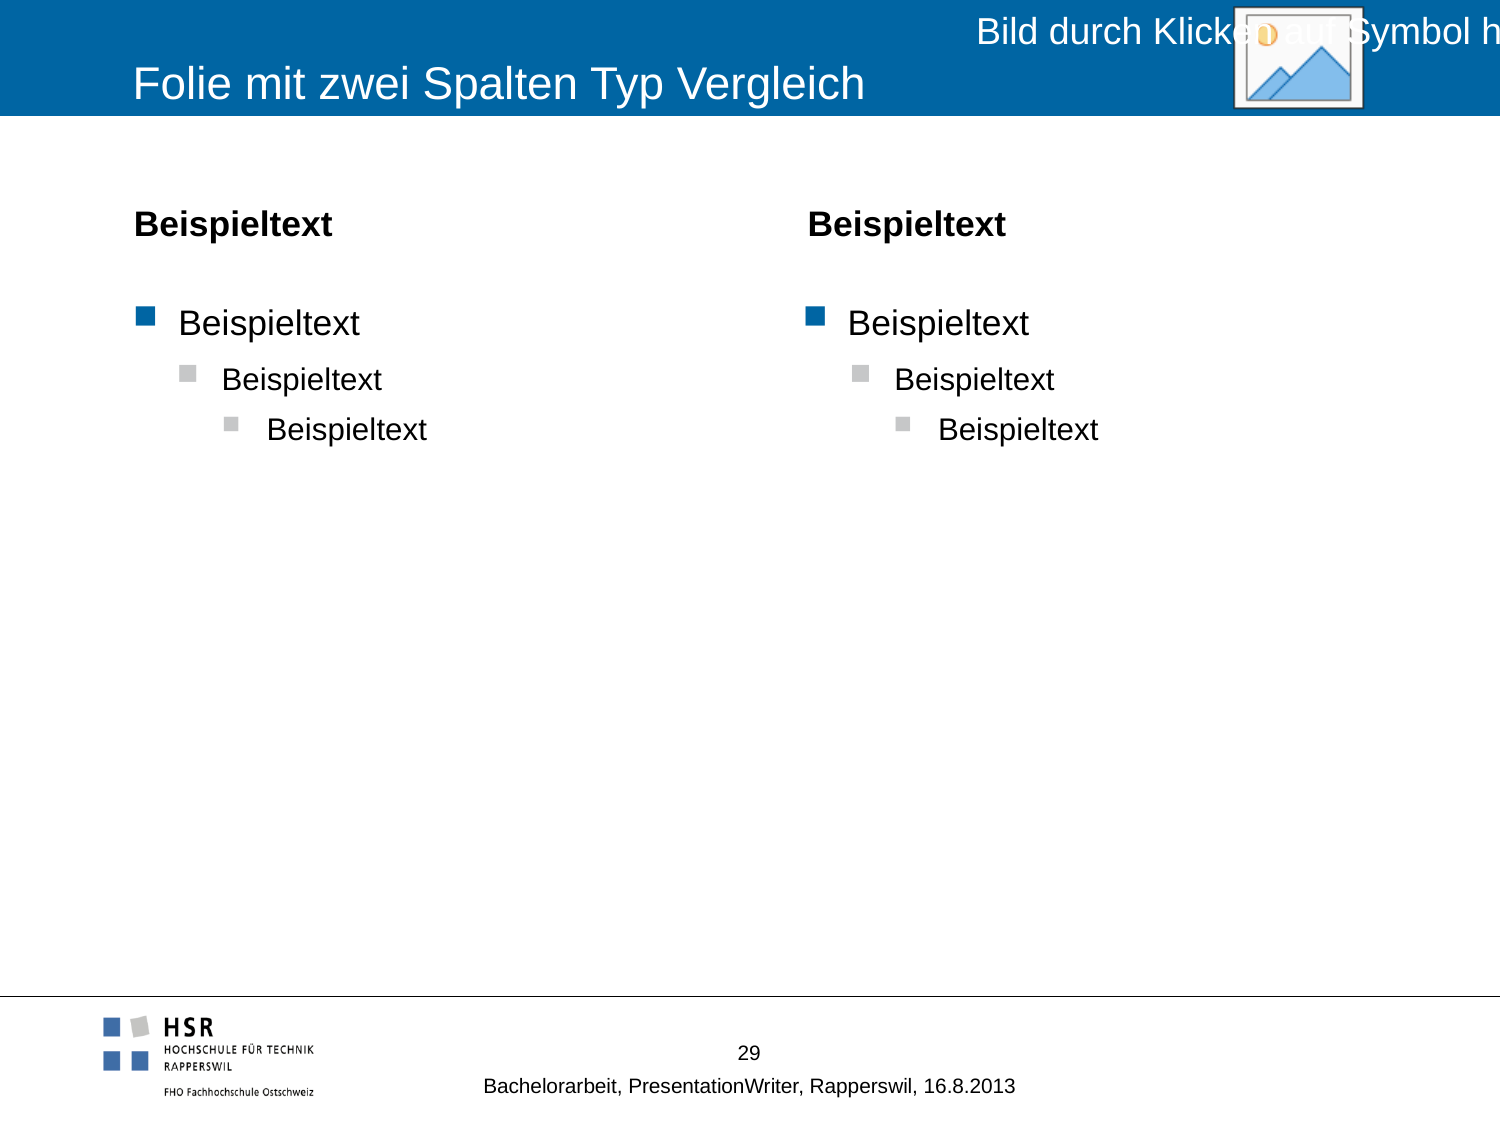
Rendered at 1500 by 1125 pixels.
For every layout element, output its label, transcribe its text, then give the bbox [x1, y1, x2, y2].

list Beispieltext Beispieltext Beispieltext [75, 292, 738, 986]
list Beispieltext Beispieltext Beispieltext [761, 292, 1425, 986]
slide_number 29 [413, 1042, 1085, 1062]
list Beispieltext [75, 193, 738, 271]
picture [60, 1001, 327, 1111]
picture [1097, 0, 1500, 117]
footer Bachelorarbeit, PresentationWriter, Rapperswil, 16.8.2013 [412, 1064, 1087, 1106]
title Folie mit zwei Spalten Typ Vergleich [0, 0, 1095, 116]
list Beispieltext [761, 193, 1425, 271]
